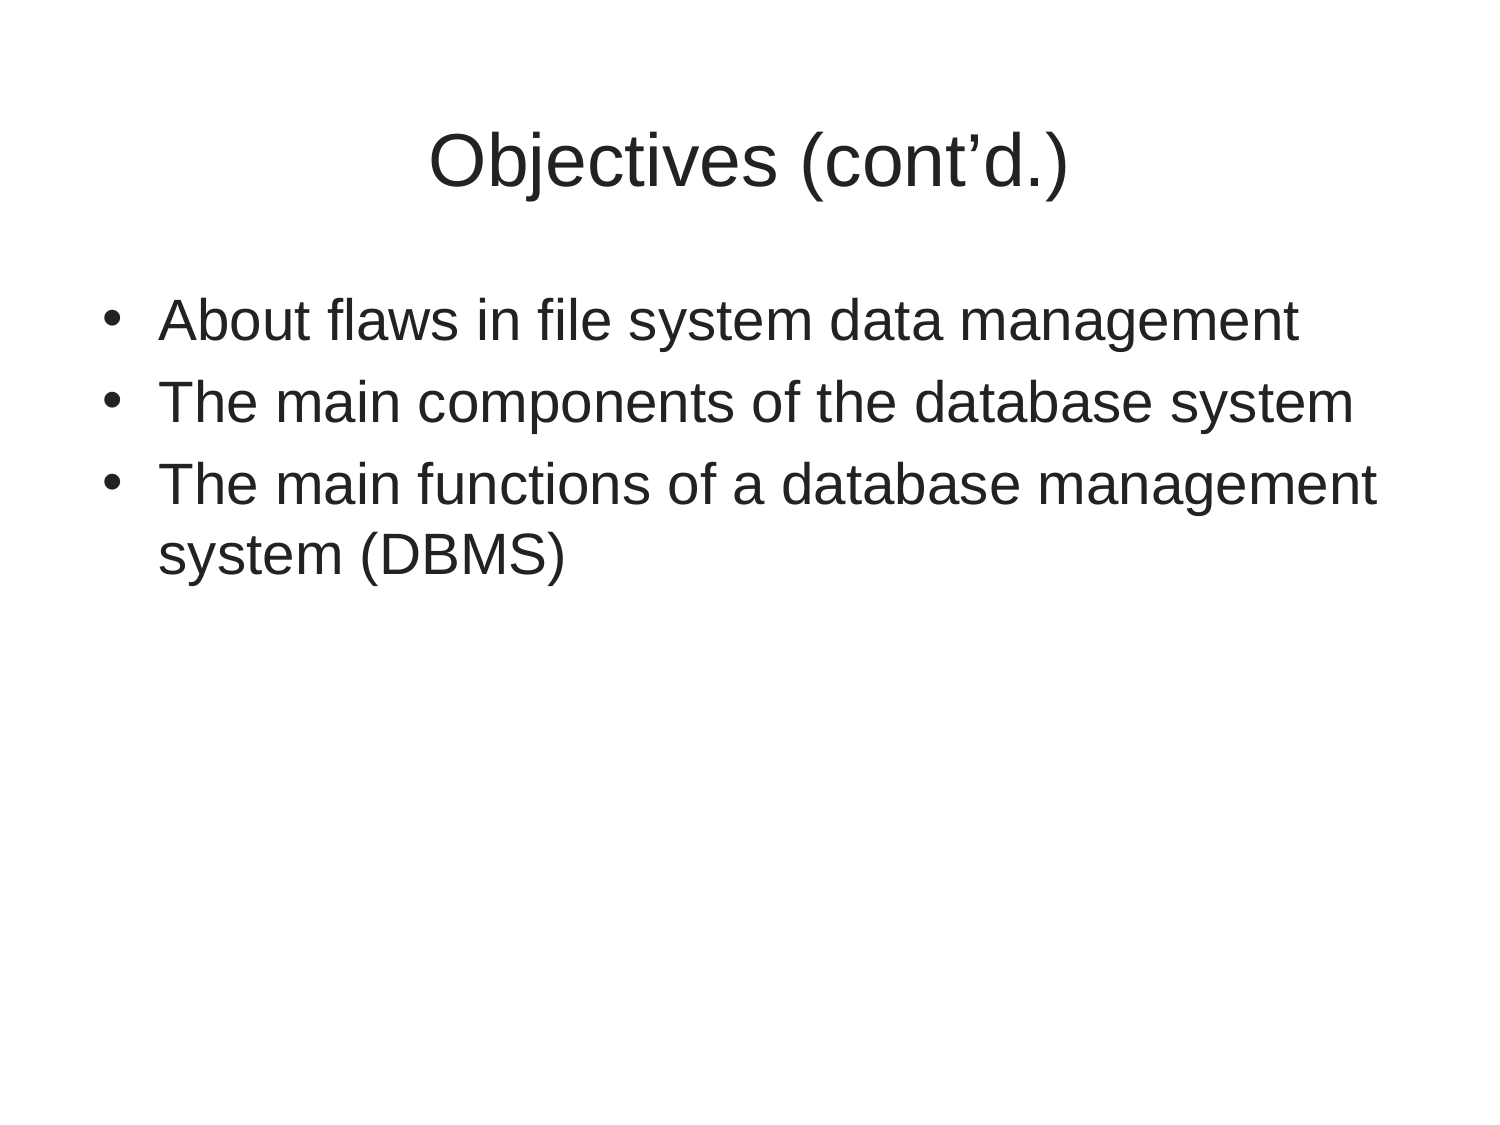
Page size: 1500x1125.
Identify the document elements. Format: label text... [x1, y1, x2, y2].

list About flaws in file system data management The main components of the database system The main functions of a database management system (DBMS) [87, 275, 1413, 1025]
title Objectives (cont’d.) [87, 62, 1413, 250]
